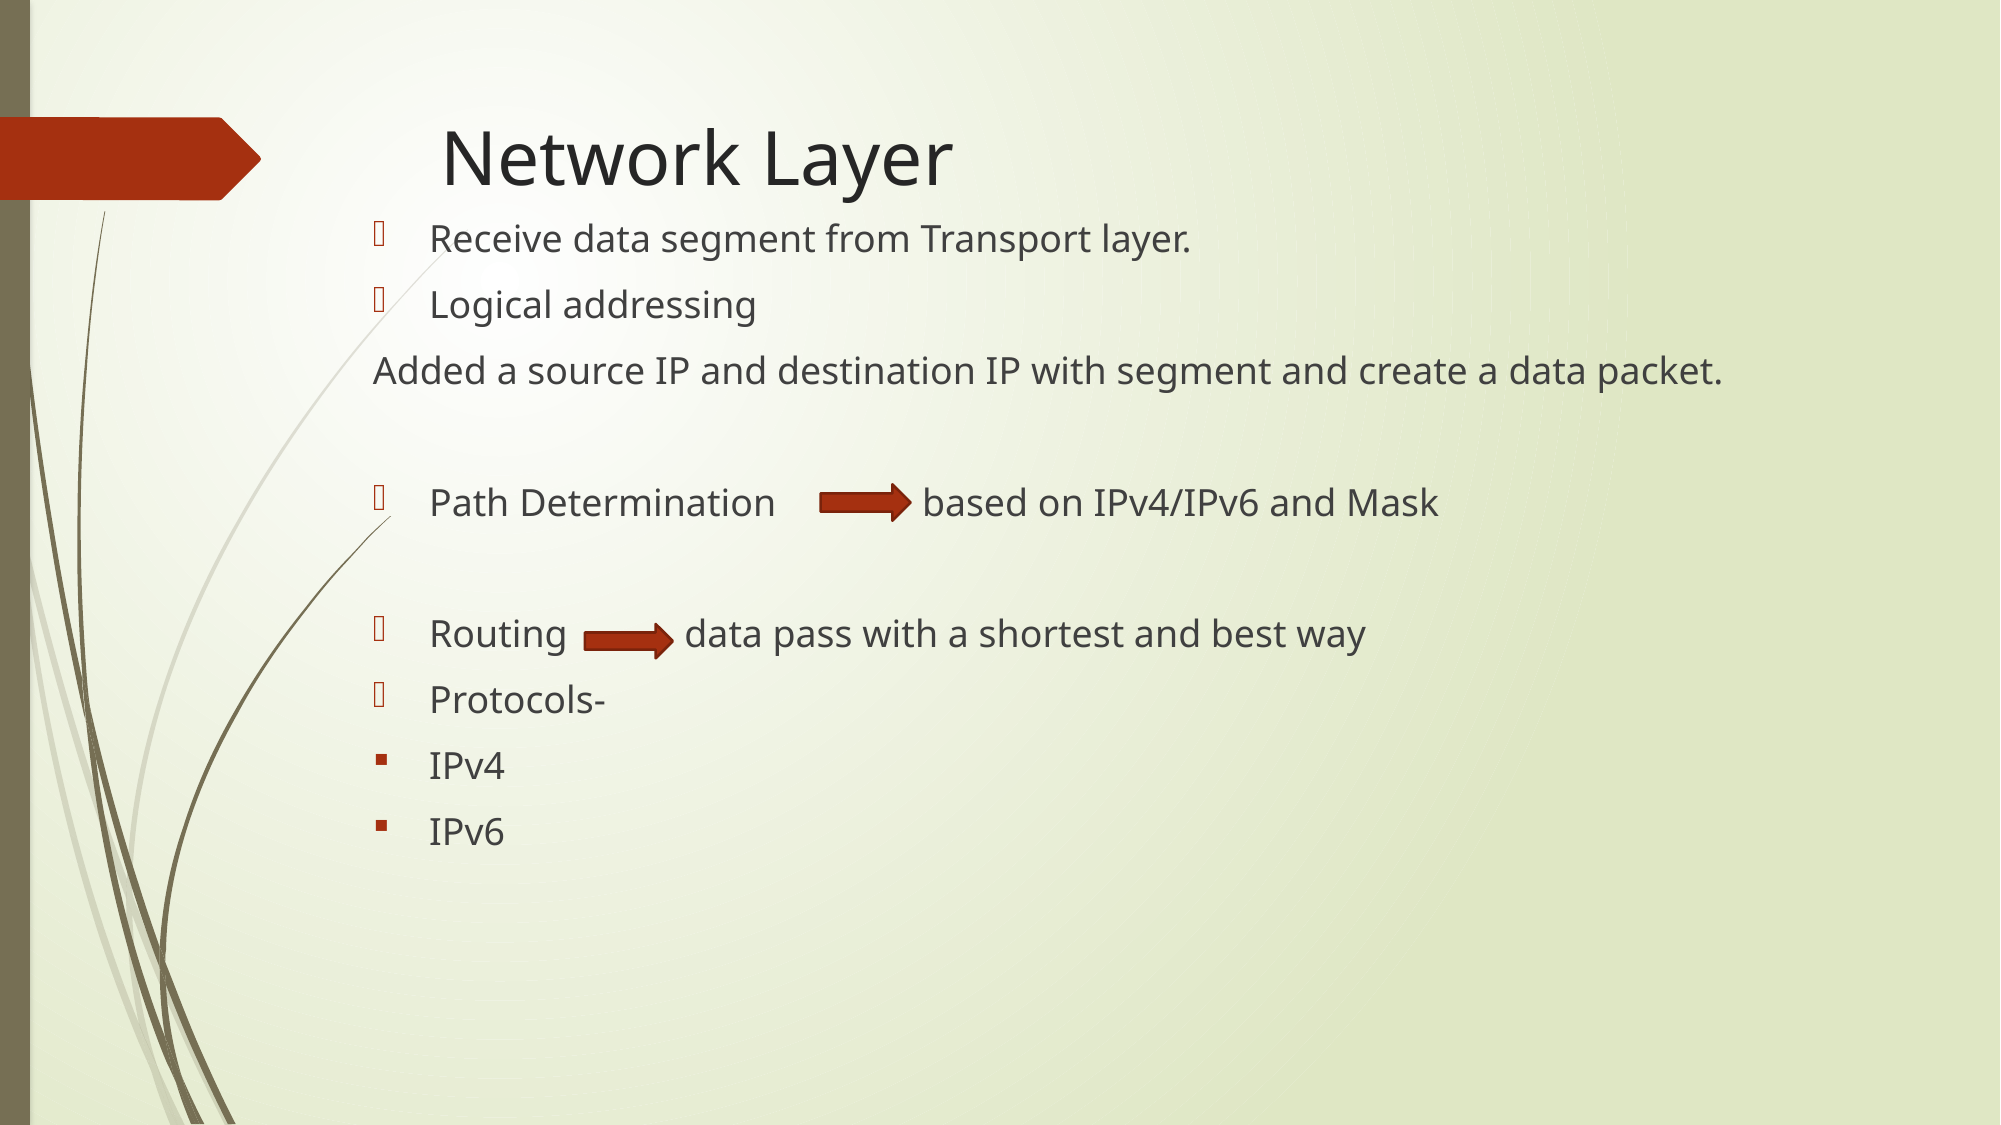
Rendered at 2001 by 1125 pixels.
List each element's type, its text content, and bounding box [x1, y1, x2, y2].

list Receive data segment from Transport layer. Logical addressing Added a source IP and destination IP with segment and create a data packet. Path Determination based on IPv4/IPv6 and Mask Routing data pass with a shortest and best way Protocols- IPv4 IPv6 [357, 207, 1888, 970]
title Network Layer [425, 102, 1888, 207]
text_box [583, 622, 674, 660]
text_box [819, 483, 912, 522]
